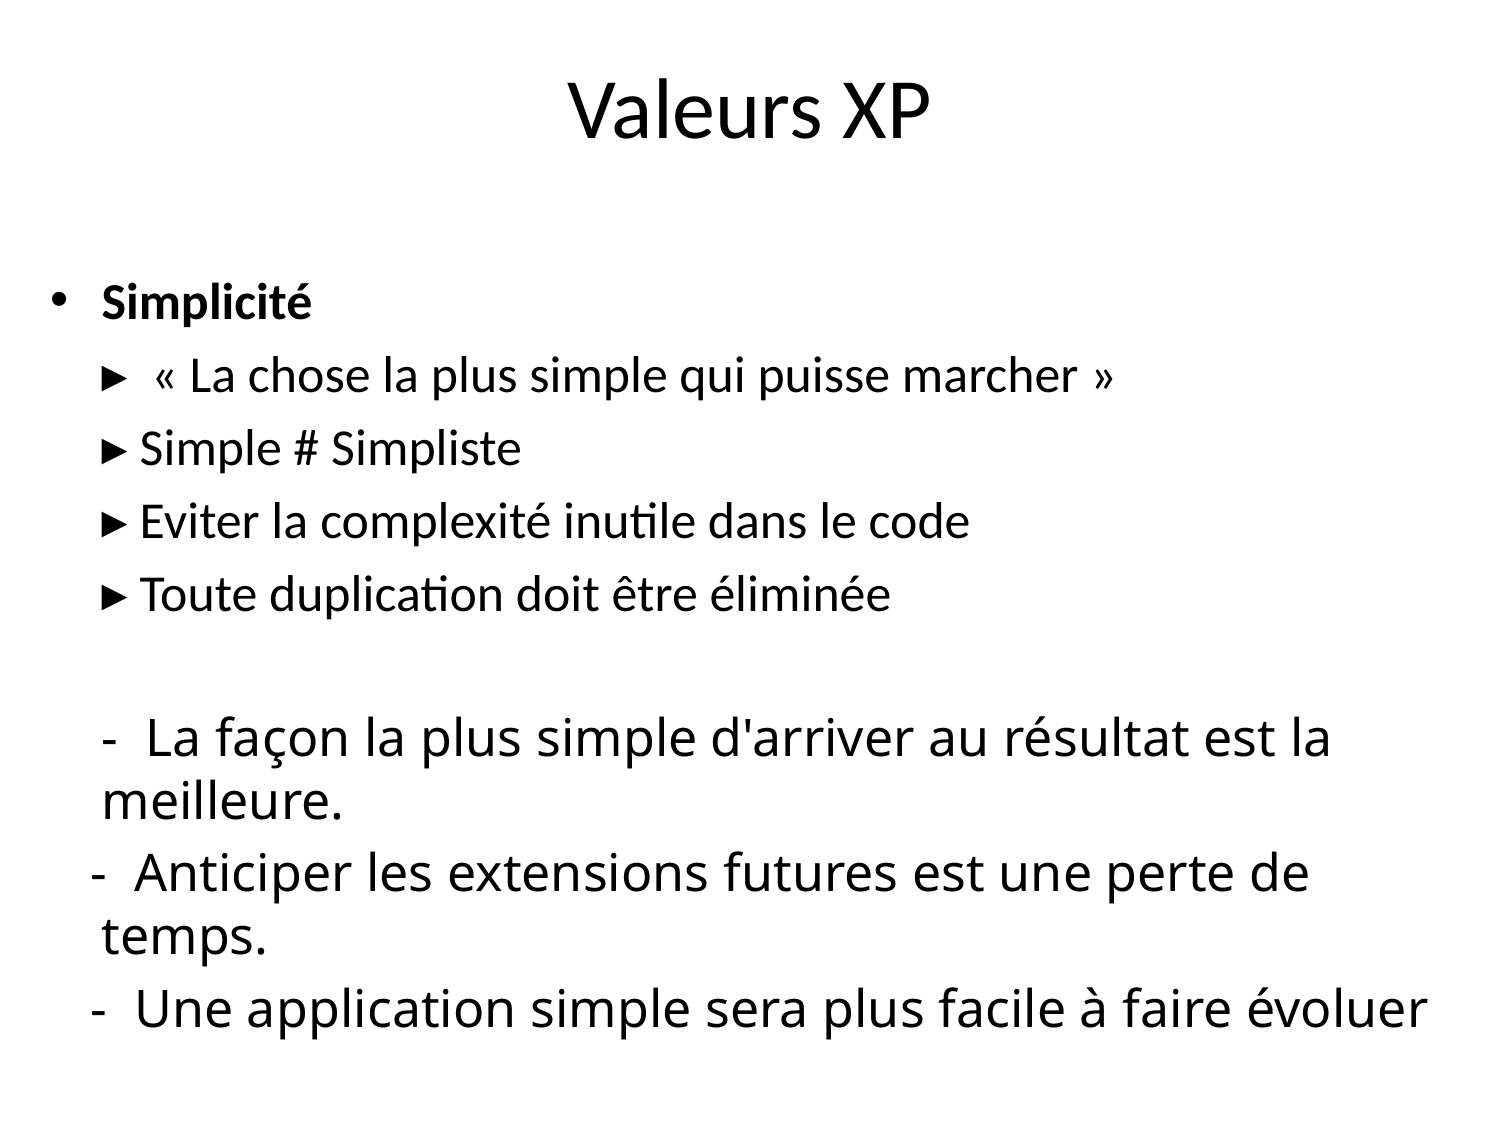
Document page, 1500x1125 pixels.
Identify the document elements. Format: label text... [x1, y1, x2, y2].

title Valeurs XP [75, 45, 1425, 164]
list Simplicité ▸ « La chose la plus simple qui puisse marcher » ▸ Simple # Simpliste ▸ Eviter la complexité inutile dans le code ▸ Toute duplication doit être éliminée - La façon la plus simple d'arriver au résultat est la meilleure. - Anticiper les extensions futures est une perte de temps. - Une application simple sera plus facile à faire évoluer [35, 187, 1465, 1090]
